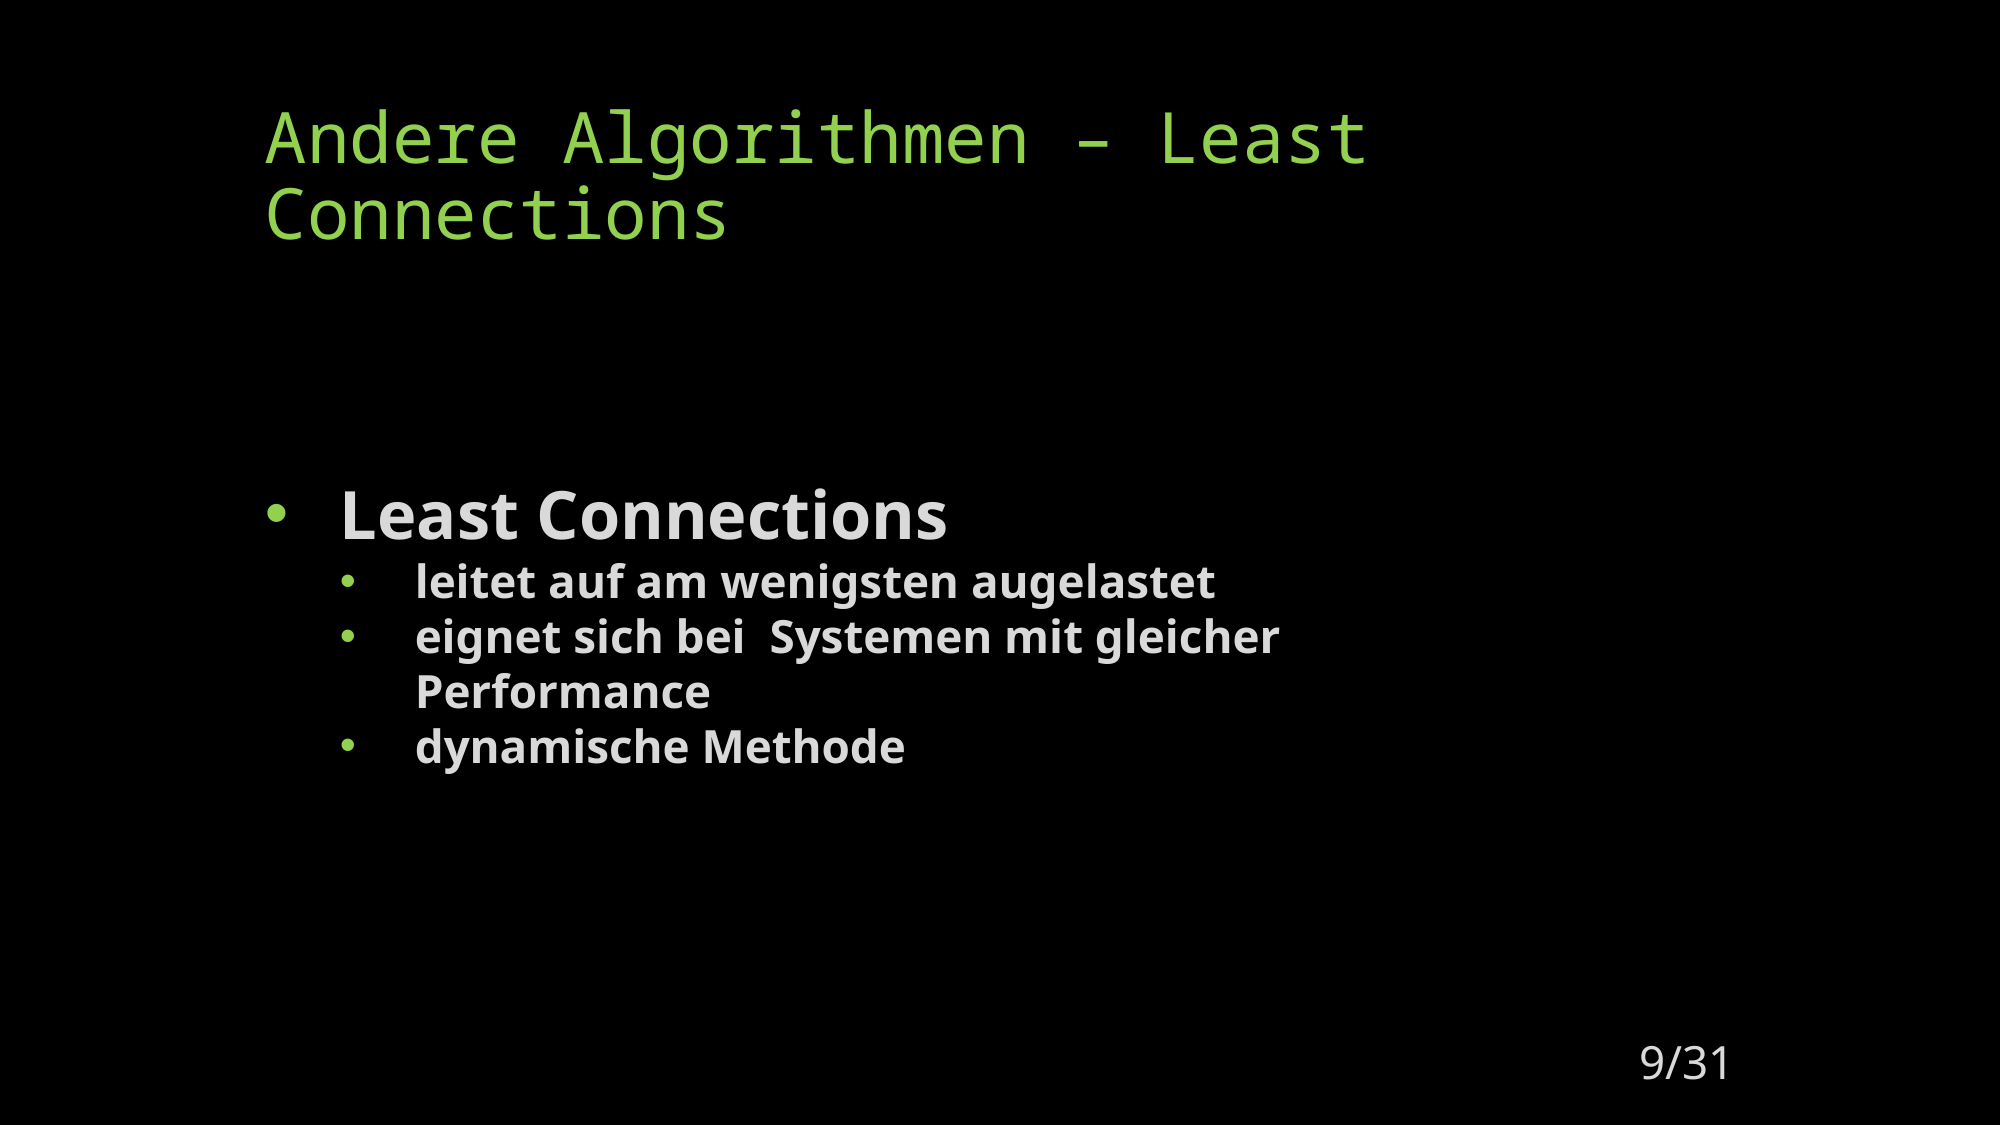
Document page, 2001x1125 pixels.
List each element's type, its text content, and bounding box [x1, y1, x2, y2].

title Andere Algorithmen – Least Connections [249, 75, 1750, 263]
slide_number 9/31 [1612, 1043, 1750, 1086]
text_box Least Connections leitet auf am wenigsten augelastet eignet sich bei Systemen mit gleicher Performance dynamische Methode [249, 465, 1520, 780]
